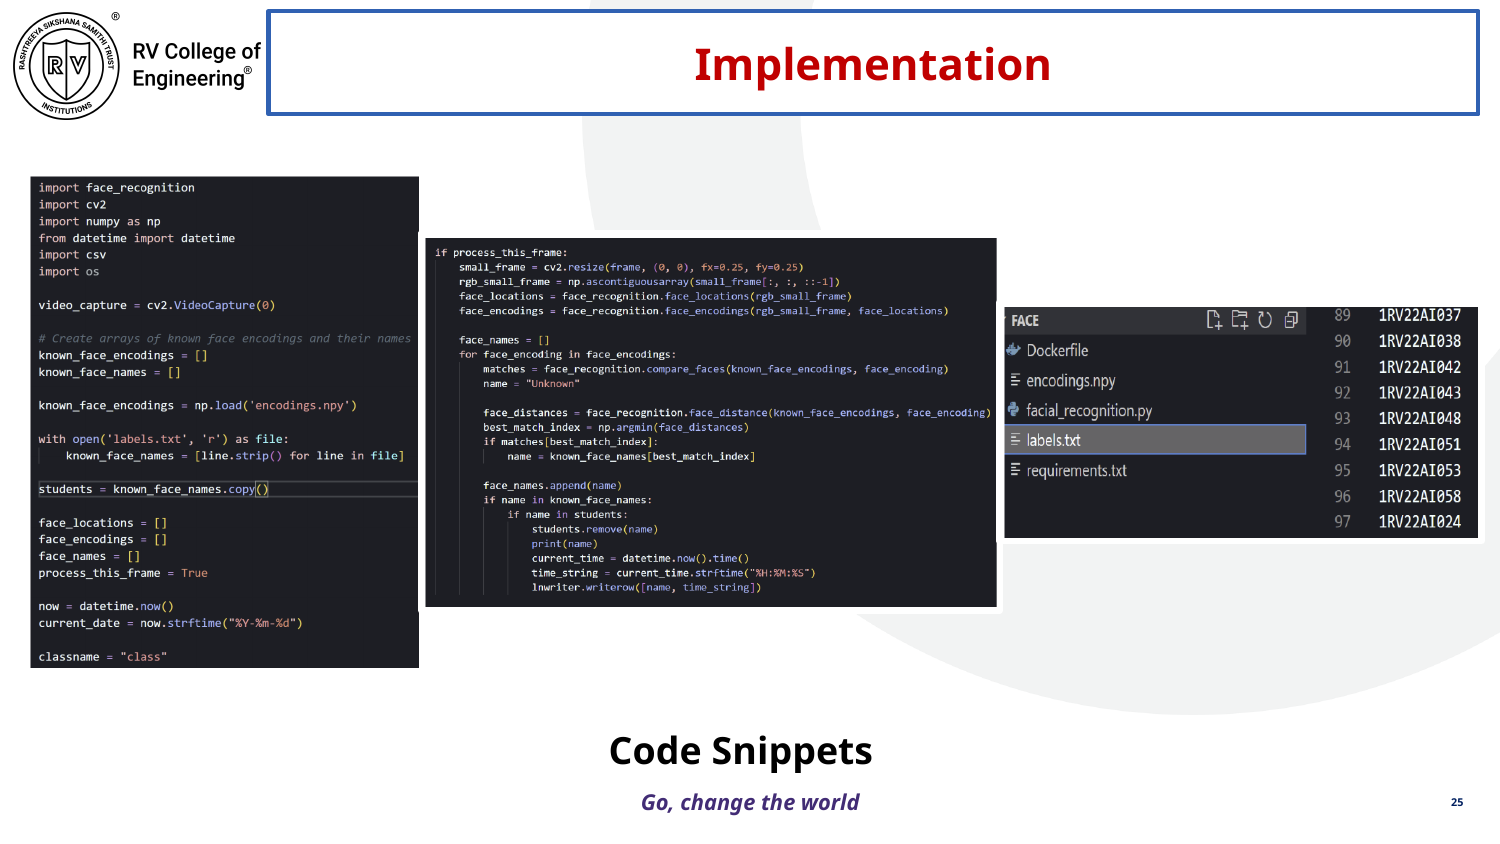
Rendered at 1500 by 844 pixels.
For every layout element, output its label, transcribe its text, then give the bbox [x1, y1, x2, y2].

text_box Implementation [268, 11, 1479, 115]
text_box Code Snippets [593, 705, 907, 787]
picture [0, 0, 1500, 844]
slide_number 25 [1141, 780, 1479, 826]
